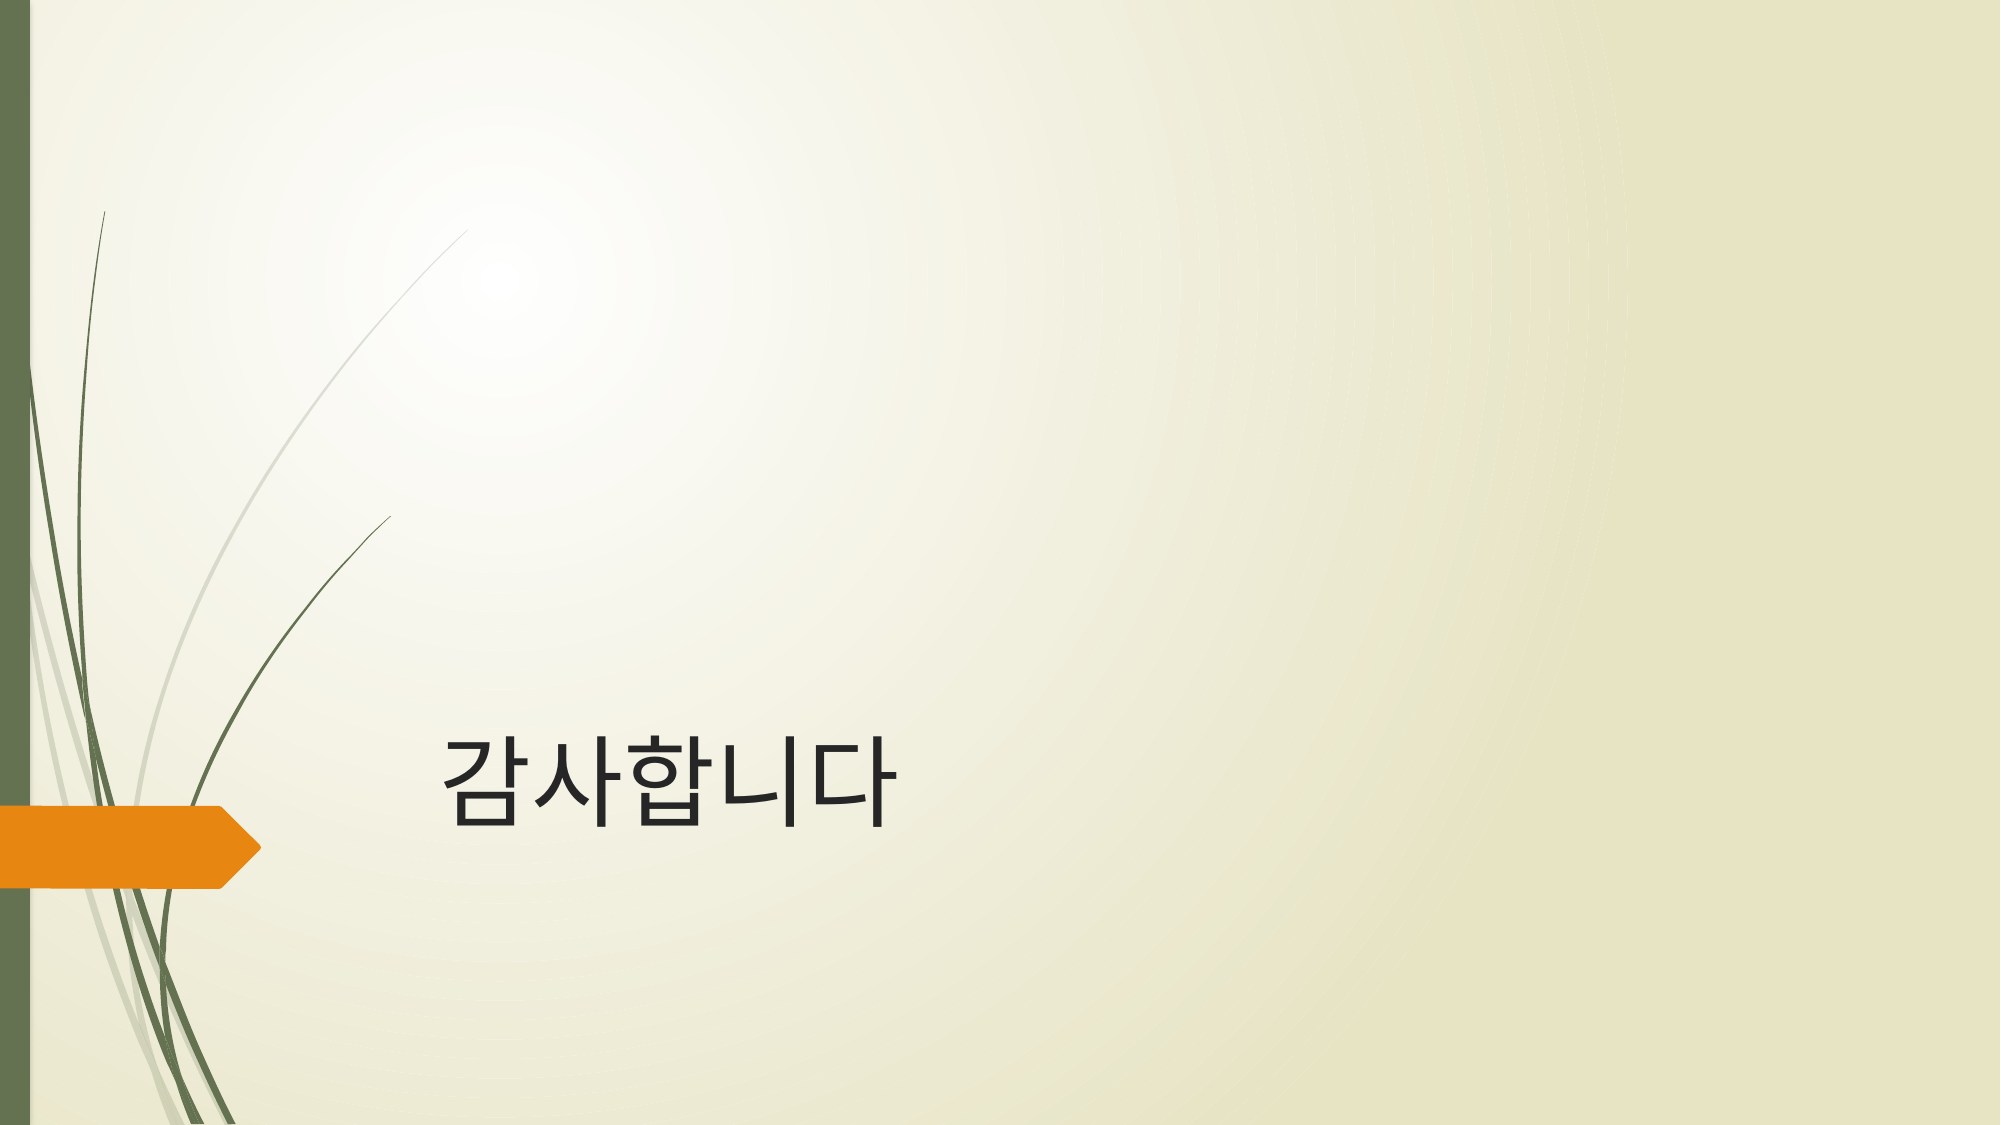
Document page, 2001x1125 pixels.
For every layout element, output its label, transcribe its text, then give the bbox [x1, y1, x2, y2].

title 감사합니다 [424, 399, 1888, 847]
